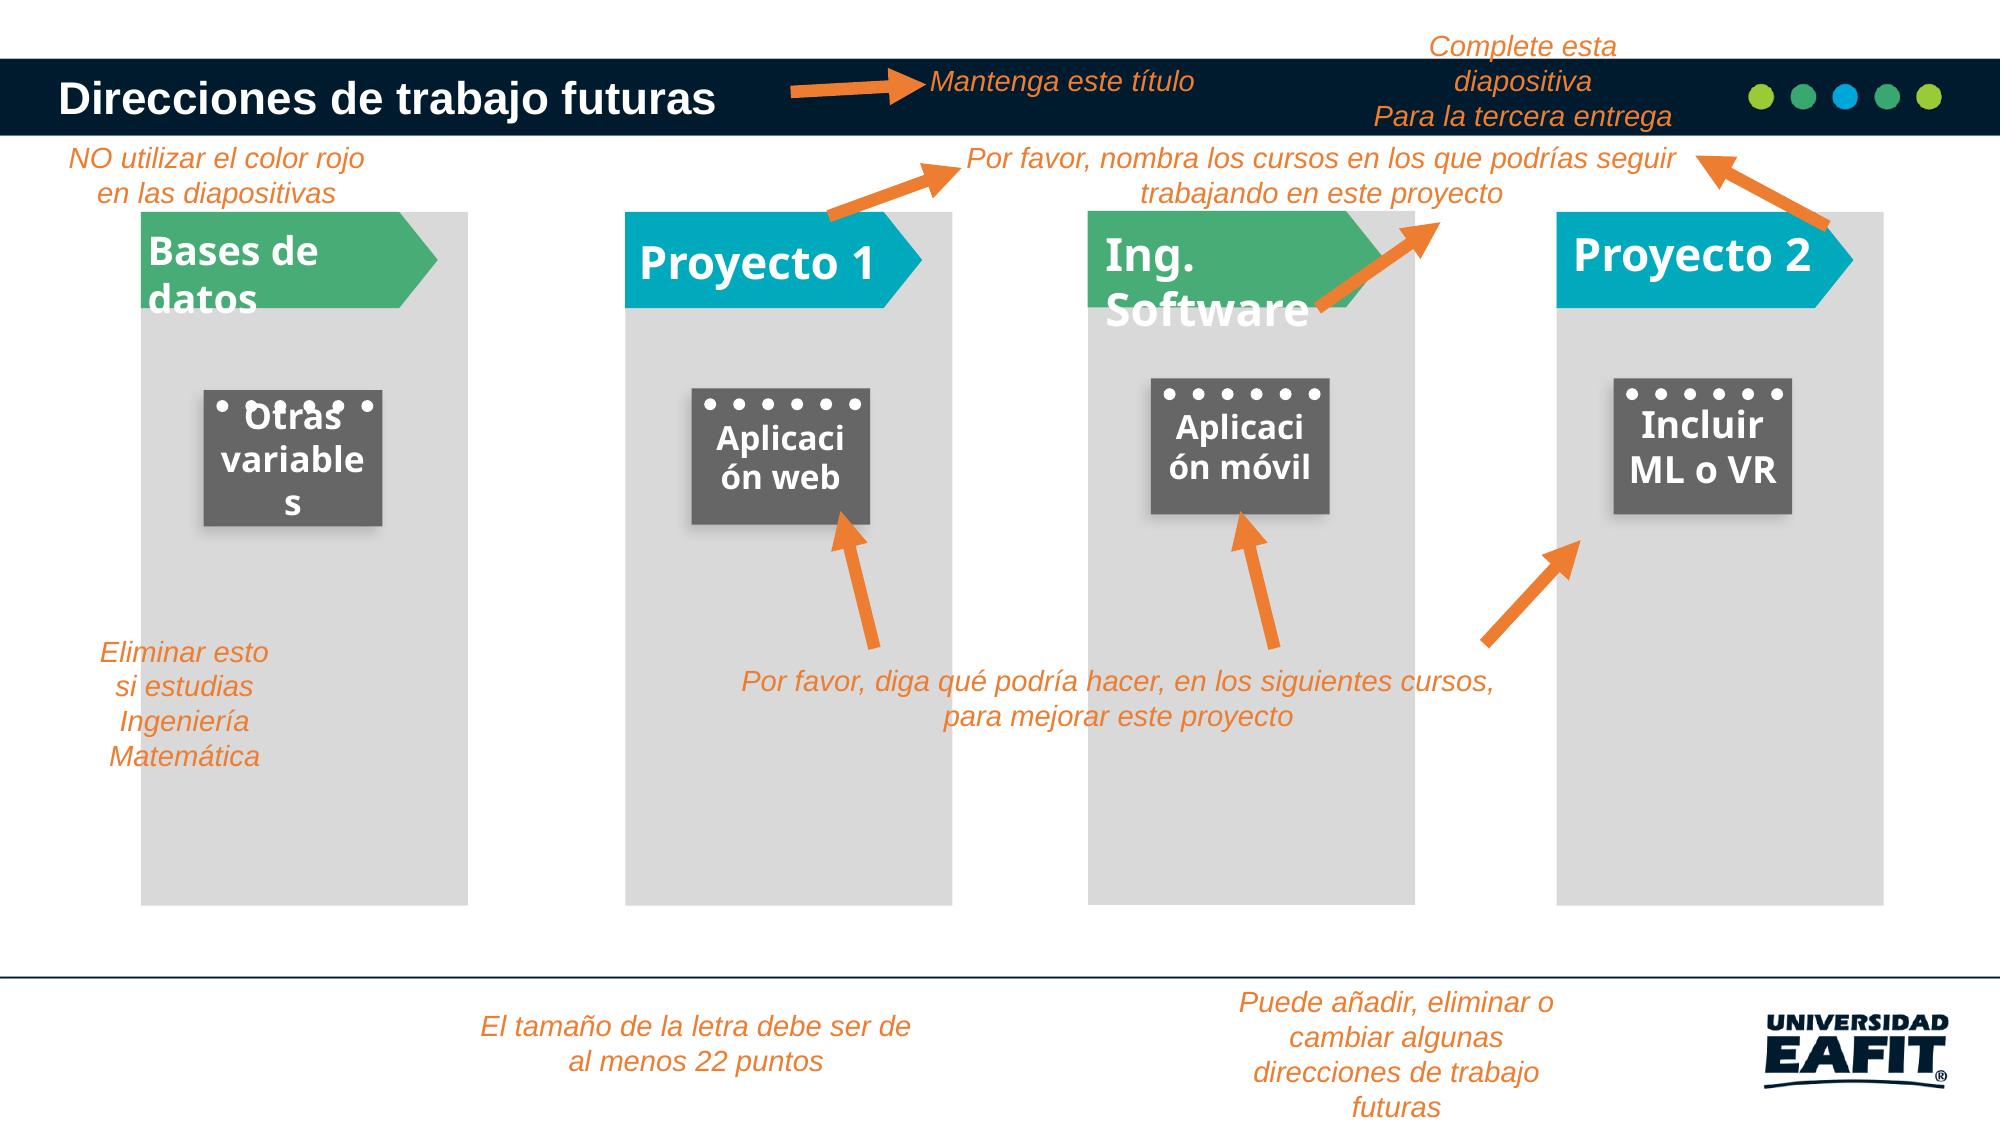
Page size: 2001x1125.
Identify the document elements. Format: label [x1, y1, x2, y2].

text_box [1613, 378, 1793, 515]
text_box [691, 388, 871, 525]
picture [0, 0, 2000, 1125]
text_box [1150, 378, 1330, 515]
text_box [203, 389, 383, 527]
